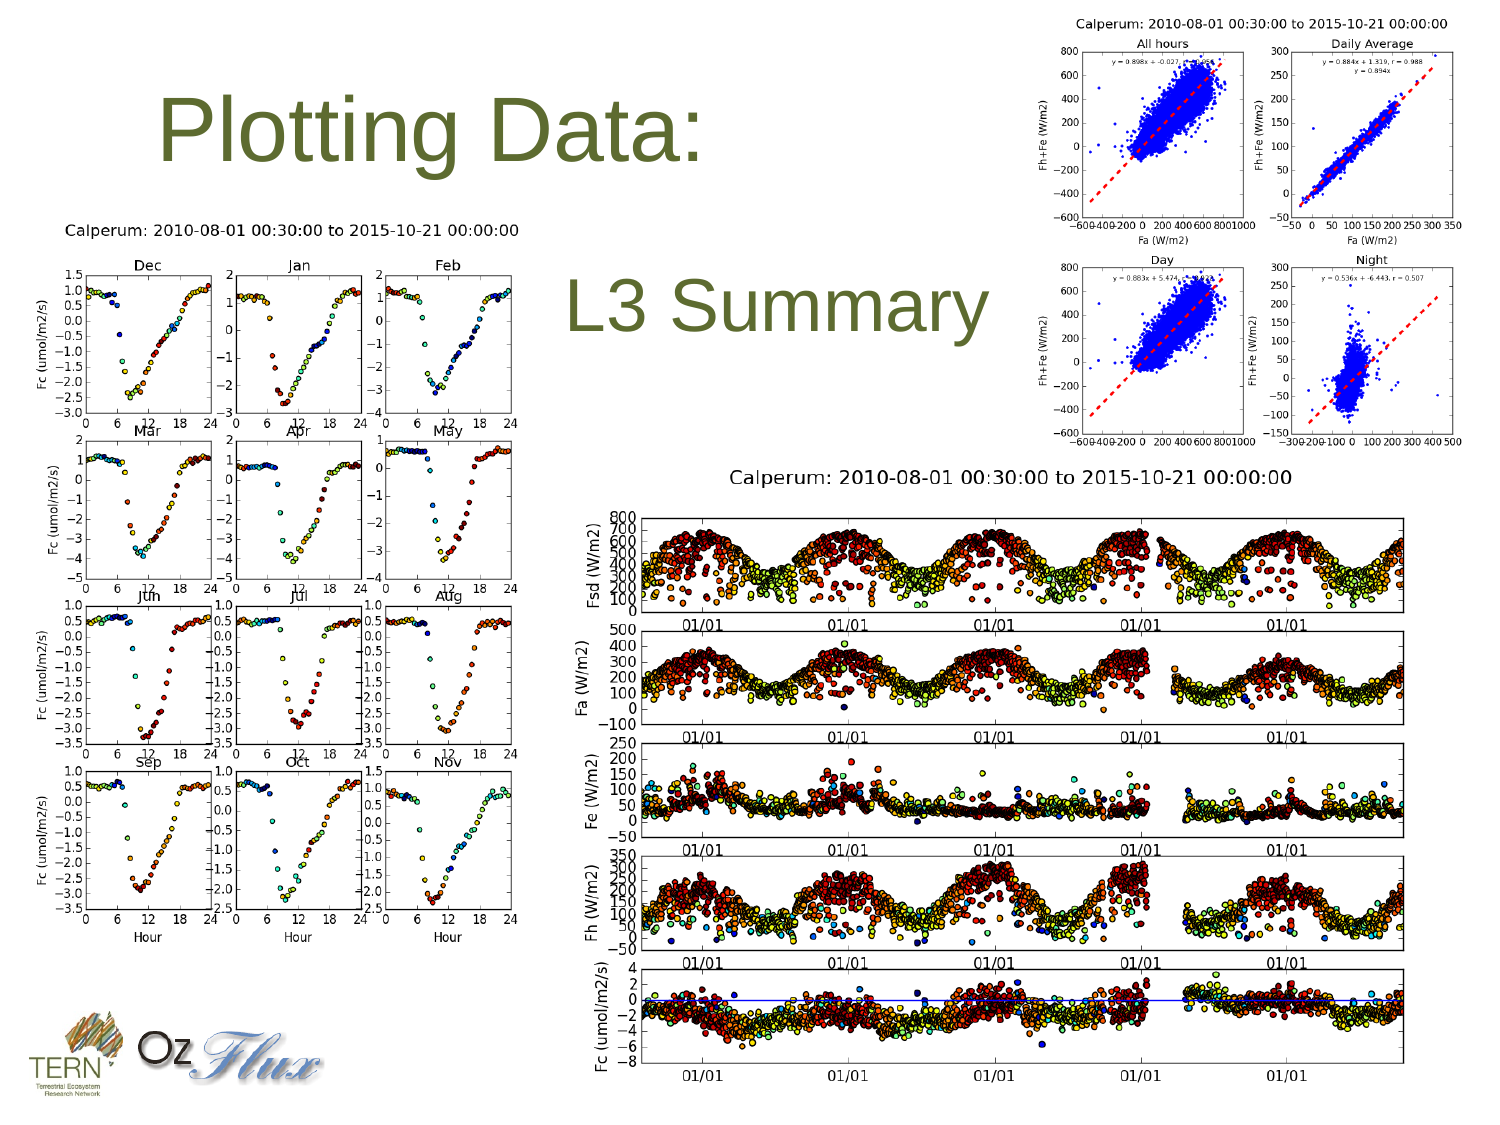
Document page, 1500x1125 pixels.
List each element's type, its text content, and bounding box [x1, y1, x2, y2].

text_box Plotting Data: [112, 30, 752, 219]
picture [135, 1011, 325, 1106]
text_box L3 Summary [571, 242, 1015, 361]
picture [17, 3, 1500, 1125]
picture [29, 1011, 123, 1098]
